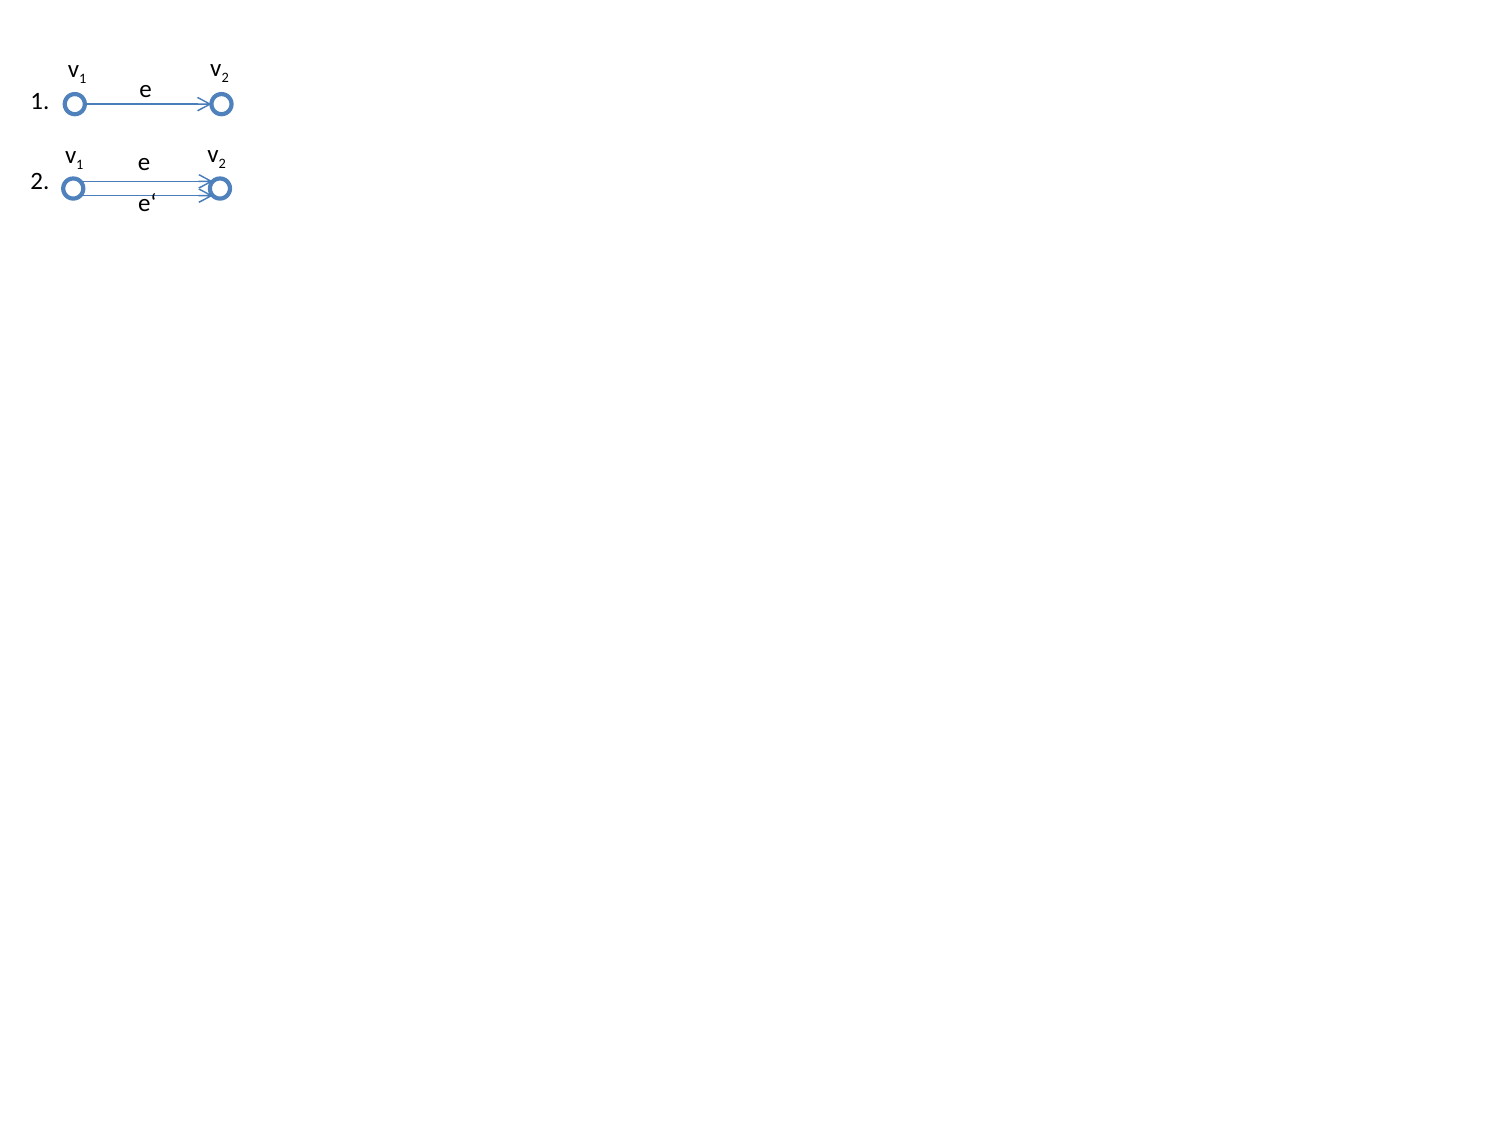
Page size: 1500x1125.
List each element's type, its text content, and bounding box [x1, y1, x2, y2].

text_box v1 [50, 130, 99, 180]
text_box 1. [15, 76, 82, 122]
text_box [207, 179, 233, 201]
text_box e [124, 65, 167, 103]
text_box 2. [15, 157, 82, 202]
text_box e‘ [123, 204, 172, 224]
text_box [209, 93, 234, 117]
text_box e [123, 137, 166, 178]
text_box [82, 95, 87, 114]
text_box v2 [195, 44, 244, 93]
text_box e‘ [123, 190, 172, 194]
text_box v2 [192, 129, 241, 179]
text_box v1 [53, 45, 102, 95]
